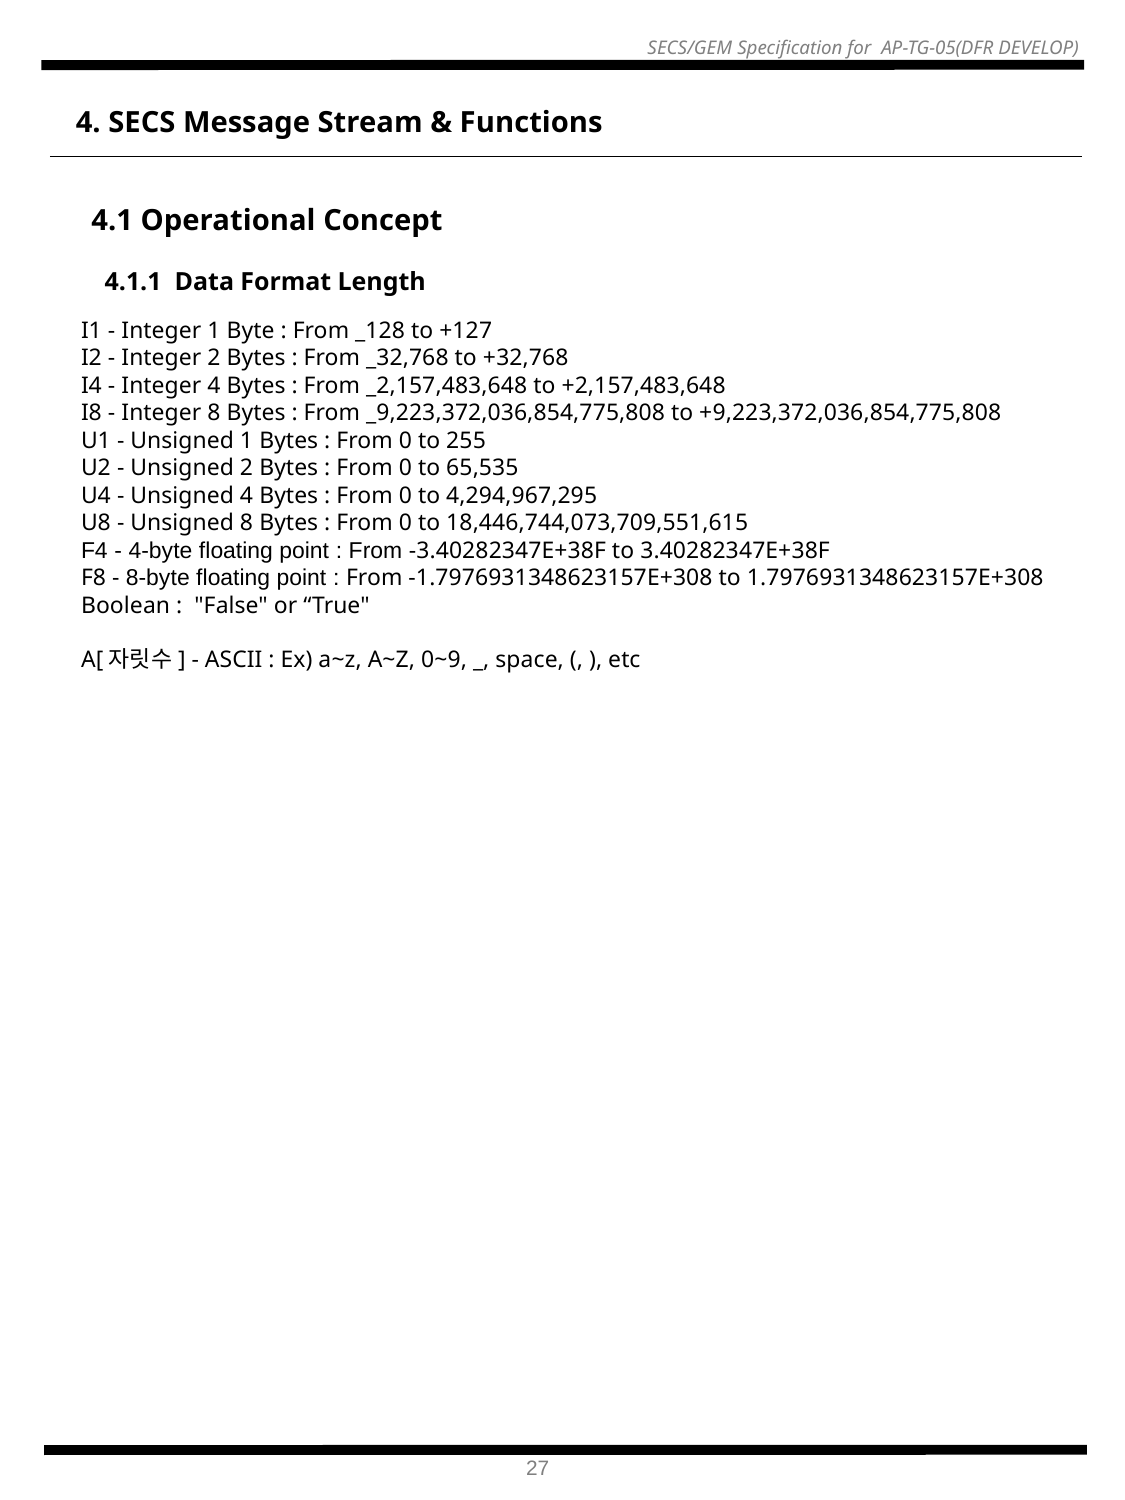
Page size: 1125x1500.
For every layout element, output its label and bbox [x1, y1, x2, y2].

text_box [89, 258, 442, 303]
text_box [66, 308, 1083, 680]
text_box [61, 95, 618, 146]
text_box [76, 193, 458, 244]
